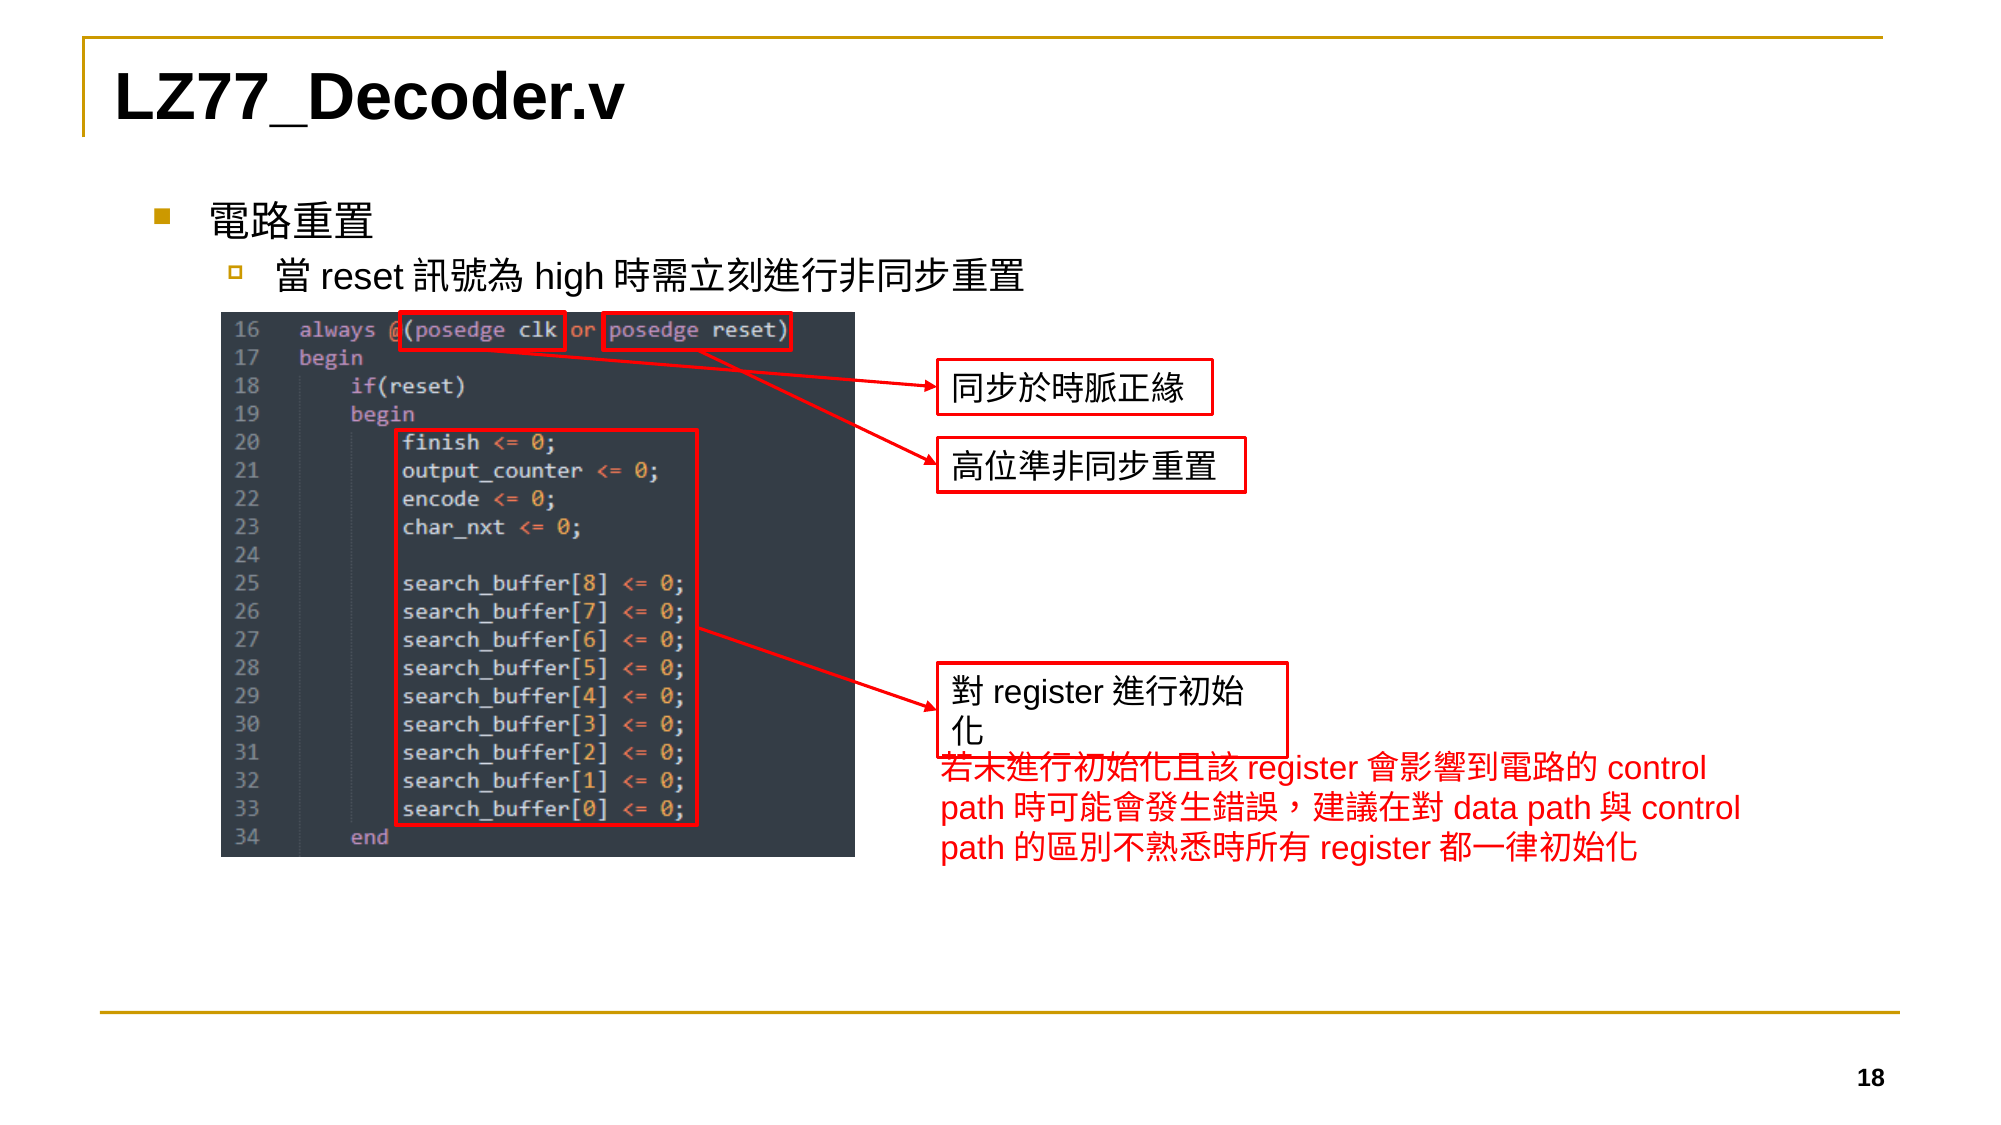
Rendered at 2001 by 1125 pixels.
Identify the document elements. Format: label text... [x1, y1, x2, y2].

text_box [696, 395, 938, 466]
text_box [482, 349, 938, 388]
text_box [696, 627, 938, 691]
slide_number 18 [1433, 1023, 1901, 1100]
text_box 若未進行初始化且該register會影響到電路的control path時可能會發生錯誤，建議在對data path與control path的區別不熟悉時所有register都一律初始化 [925, 738, 1779, 874]
text_box 對register進行初始化 [937, 662, 1288, 738]
picture [221, 312, 855, 857]
text_box 電路重置 當reset訊號為high時需立刻進行非同步重置 [137, 244, 1887, 930]
title LZ77_Decoder.v [99, 45, 1961, 244]
text_box 同步於時脈正緣 [943, 359, 1213, 415]
text_box 高位準非同步重置 [937, 437, 1246, 493]
